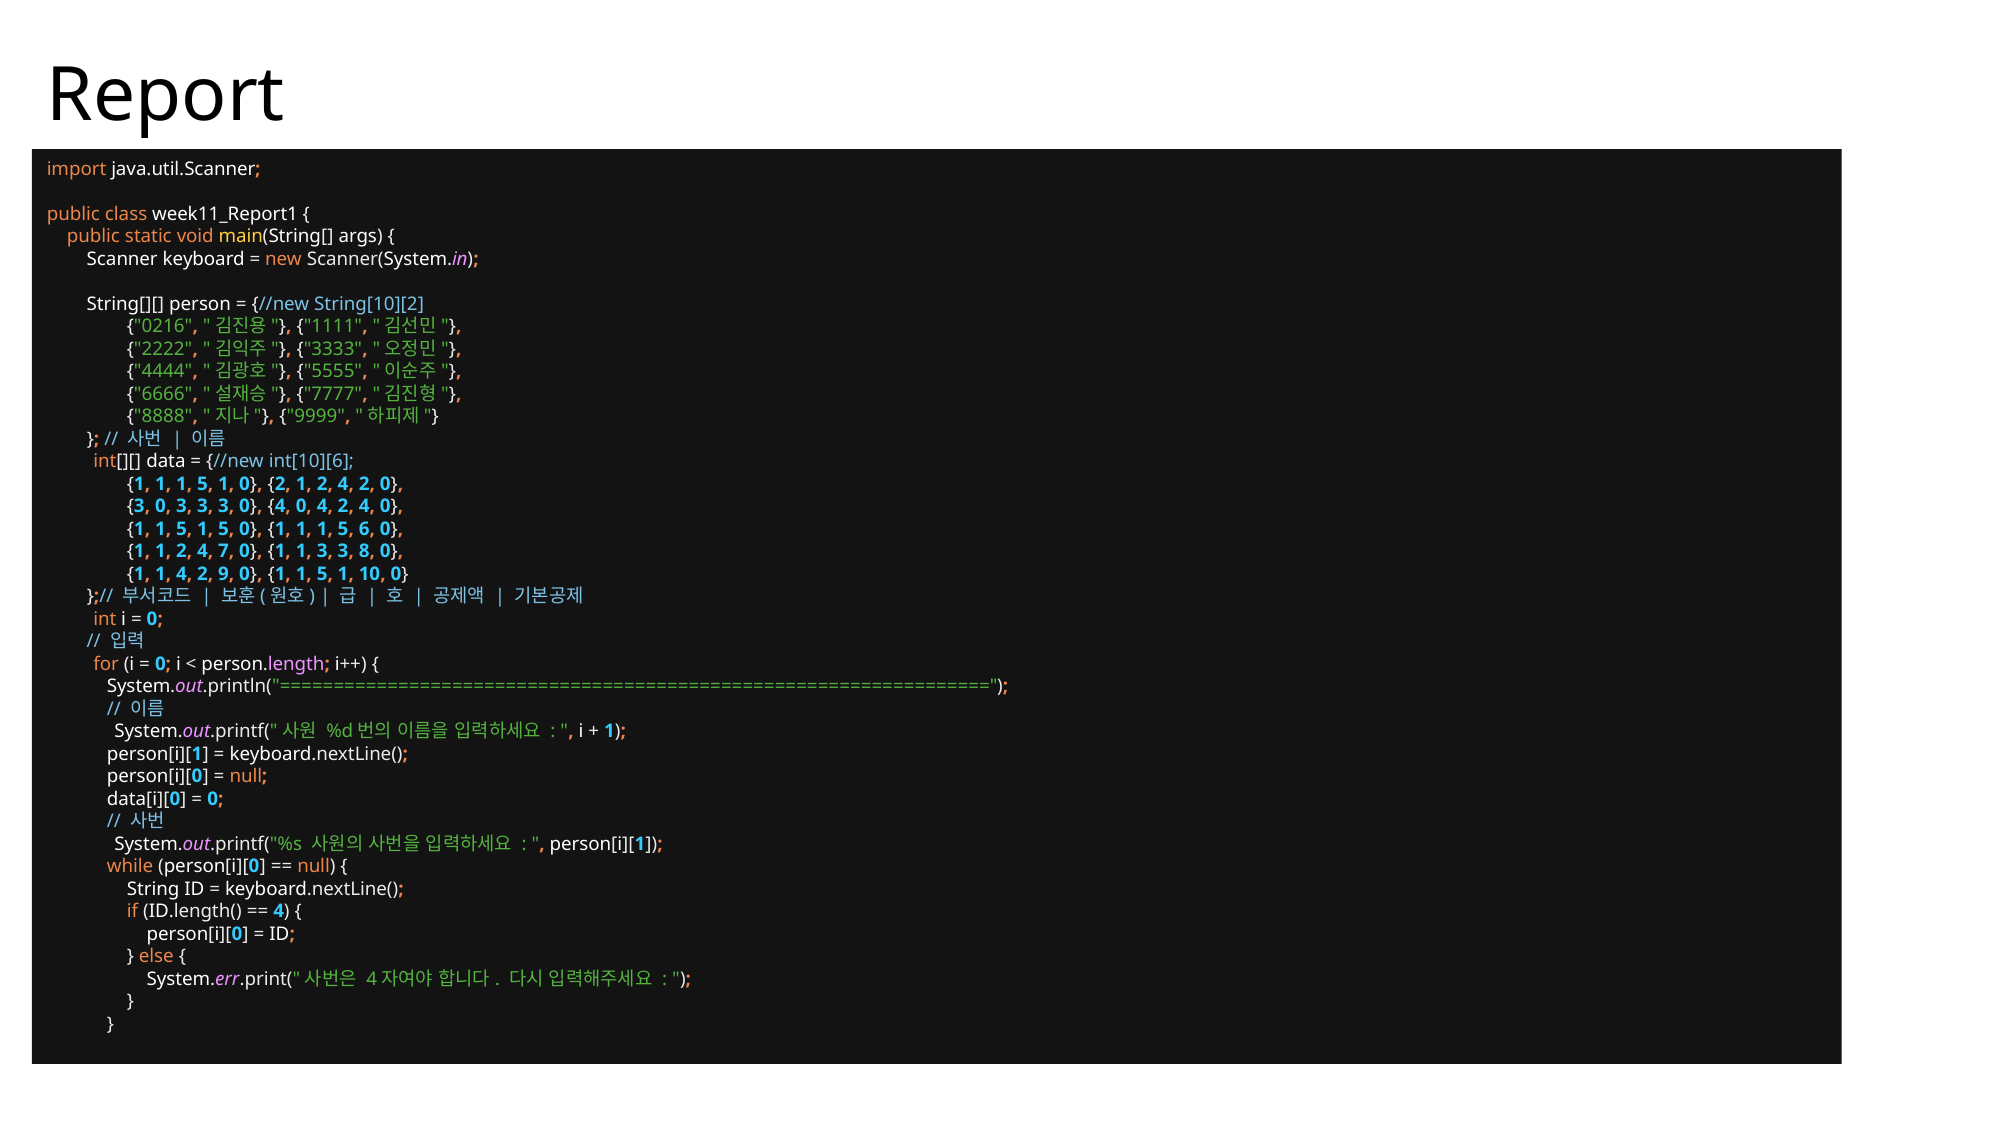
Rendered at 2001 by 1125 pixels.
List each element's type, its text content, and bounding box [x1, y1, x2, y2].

text_box Report [31, 38, 675, 144]
text_box import java.util.Scanner; public class week11_Report1 { public static void main(String[] args) { Scanner keyboard = new Scanner(System.in); String[][] person = {//new String[10][2] {"0216", "김진용"}, {"1111", "김선민"}, {"2222", "김익주"}, {"3333", "오정민"}, {"4444", "김광호"}, {"5555", "이순주"}, {"6666", "설재승"}, {"7777", "김진형"}, {"8888", "지나"}, {"9999", "하피제"} }; // 사번 | 이름 int[][] data = {//new int[10][6]; {1, 1, 1, 5, 1, 0}, {2, 1, 2, 4, 2, 0}, {3, 0, 3, 3, 3, 0}, {4, 0, 4, 2, 4, 0}, {1, 1, 5, 1, 5, 0}, {1, 1, 1, 5, 6, 0}, {1, 1, 2, 4, 7, 0}, {1, 1, 3, 3, 8, 0}, {1, 1, 4, 2, 9, 0}, {1, 1, 5, 1, 10, 0} };// 부서코드 | 보훈(원호) | 급 | 호 | 공제액 | 기본공제 int i = 0; // 입력 for (i = 0; i < person.length; i++) { System.out.println("=================================================================="); // 이름 System.out.printf("사원 %d번의 이름을 입력하세요 : ", i + 1); person[i][1] = keyboard.nextLine(); person[i][0] = null; data[i][0] = 0; // 사번 System.out.printf("%s 사원의 사번을 입력하세요 : ", person[i][1]); while (person[i][0] == null) { String ID = keyboard.nextLine(); if (ID.length() == 4) { person[i][0] = ID; } else { System.err.print("사번은 4자여야 합니다. 다시 입력해주세요 : "); } } [31, 149, 1842, 1064]
